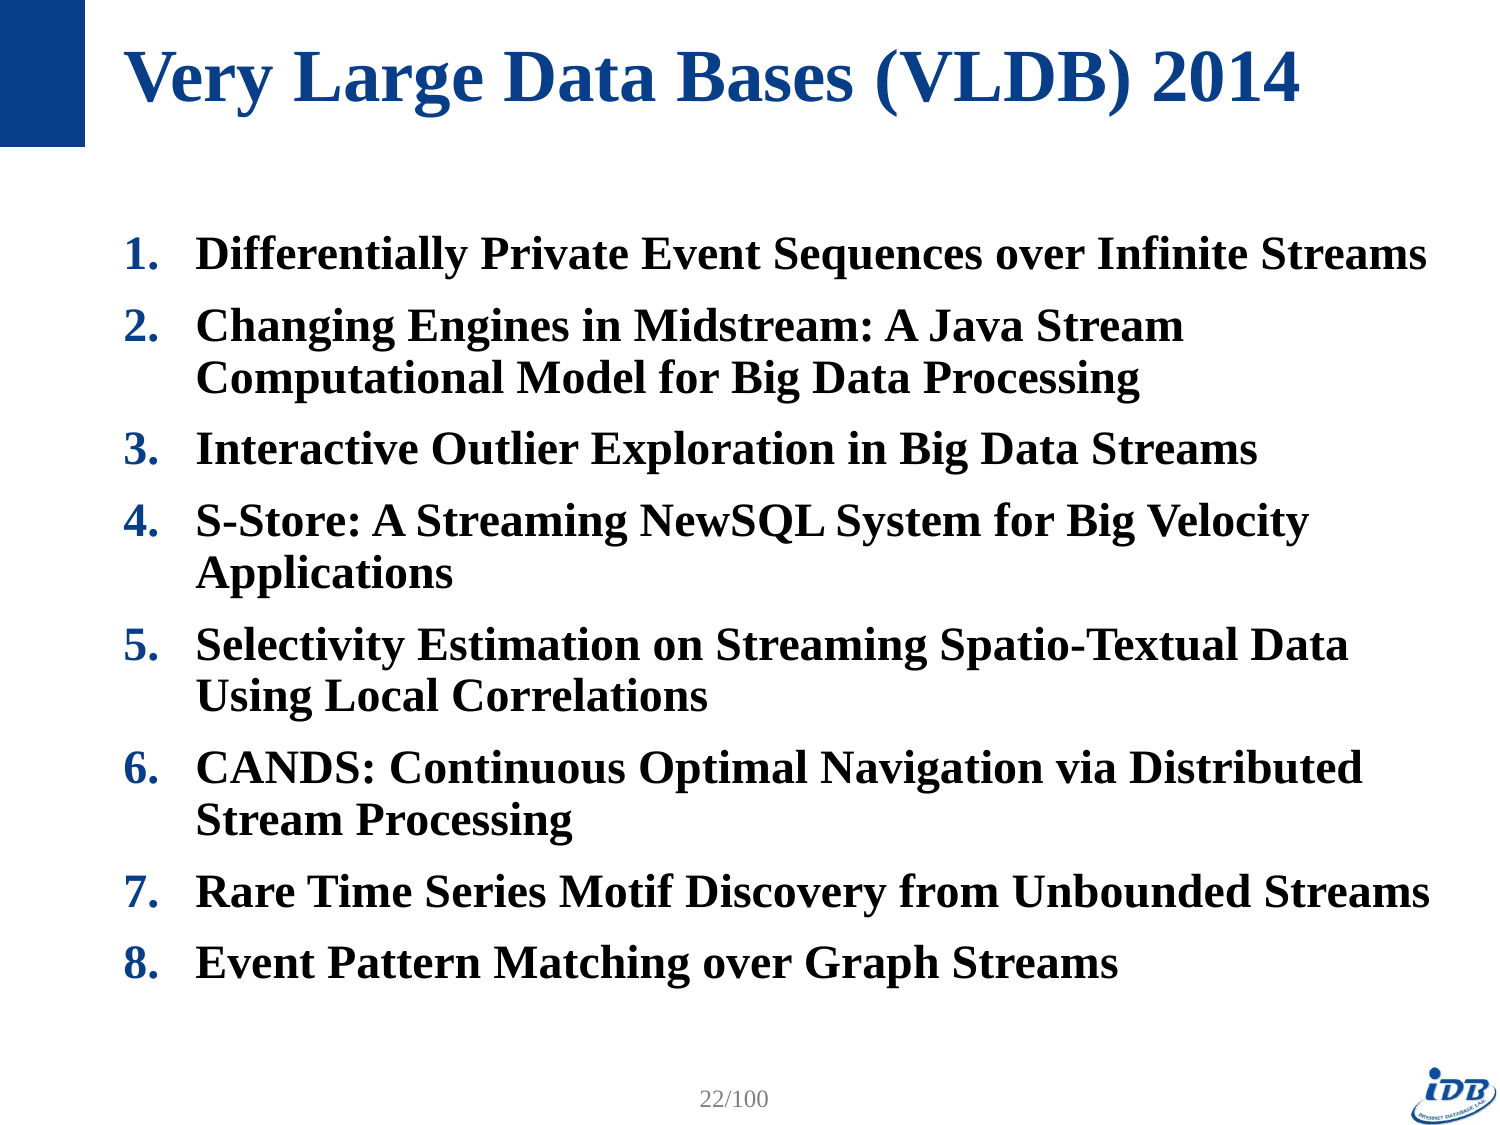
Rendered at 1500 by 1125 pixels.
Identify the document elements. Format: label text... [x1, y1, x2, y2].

list Differentially Private Event Sequences over Infinite Streams Changing Engines in Midstream: A Java Stream Computational Model for Big Data Processing Interactive Outlier Exploration in Big Data Streams S-Store: A Streaming NewSQL System for Big Velocity Applications Selectivity Estimation on Streaming Spatio-Textual Data Using Local Correlations CANDS: Continuous Optimal Navigation via Distributed Stream Processing Rare Time Series Motif Discovery from Unbounded Streams Event Pattern Matching over Graph Streams [108, 220, 1471, 1079]
picture [1411, 1067, 1497, 1125]
picture [0, 0, 85, 147]
title Very Large Data Bases (VLDB) 2014 [108, 15, 1379, 140]
